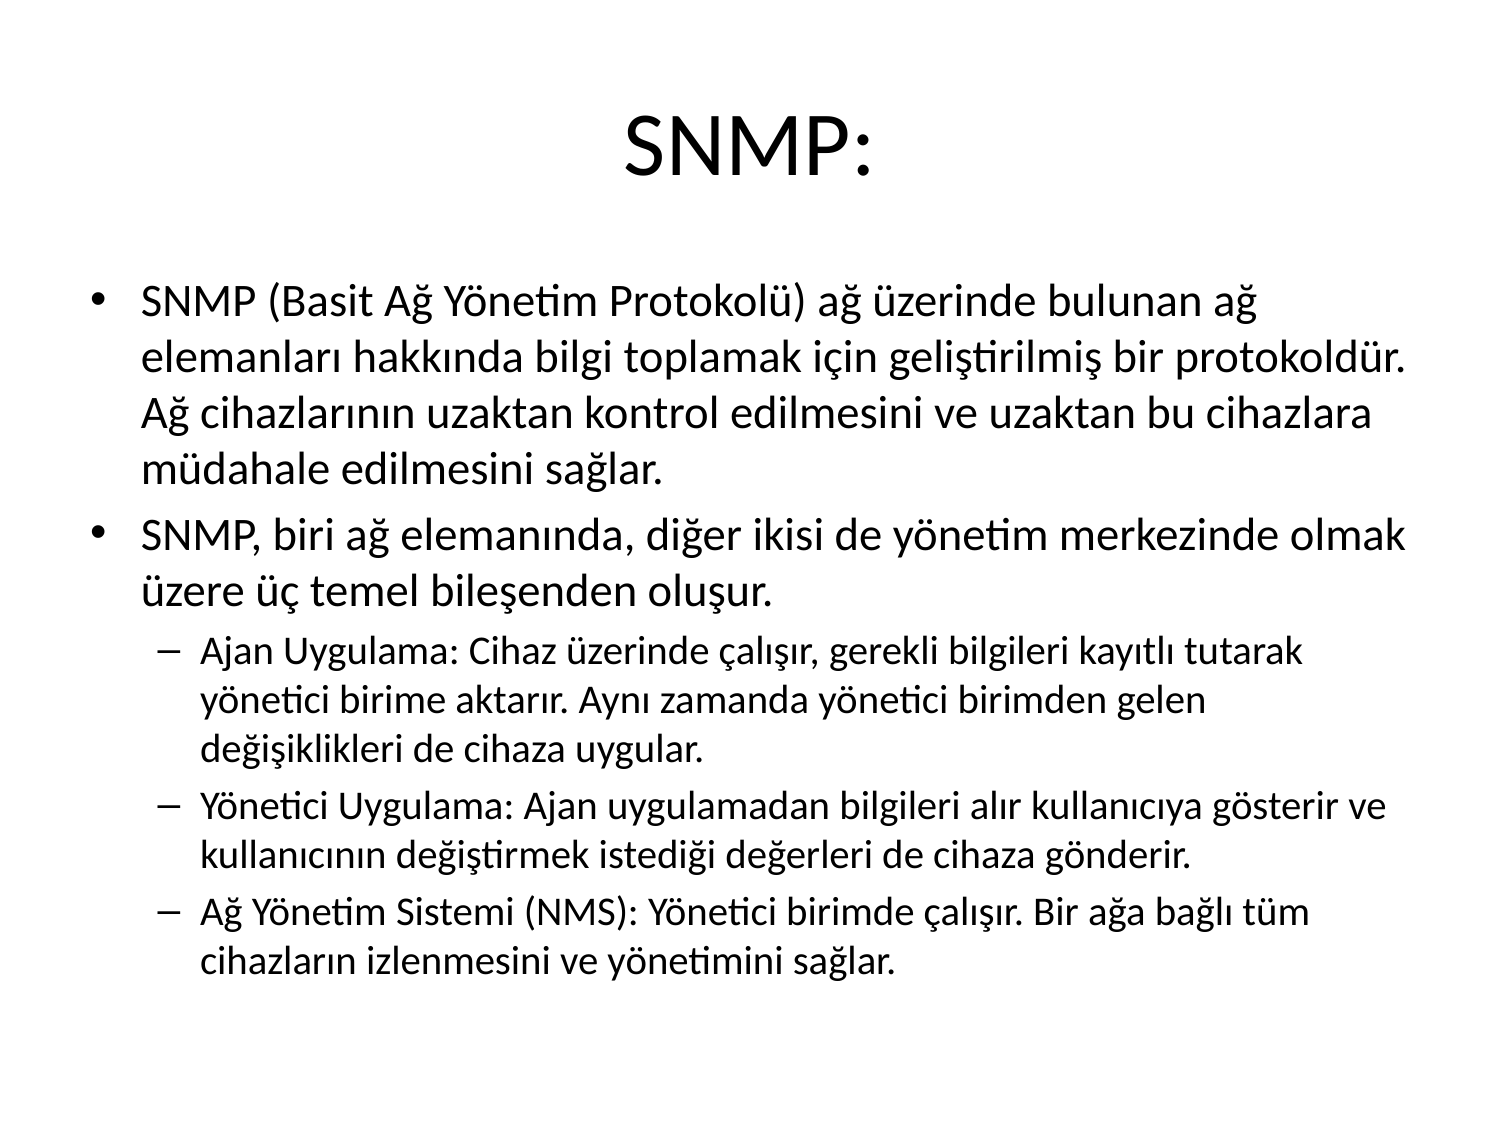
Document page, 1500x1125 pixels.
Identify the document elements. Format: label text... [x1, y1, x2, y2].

title SNMP: [75, 45, 1425, 233]
list SNMP (Basit Ağ Yönetim Protokolü) ağ üzerinde bulunan ağ elemanları hakkında bilgi toplamak için geliştirilmiş bir protokoldür. Ağ cihazlarının uzaktan kontrol edilmesini ve uzaktan bu cihazlara müdahale edilmesini sağlar. SNMP, biri ağ elemanında, diğer ikisi de yönetim merkezinde olmak üzere üç temel bileşenden oluşur. Ajan Uygulama: Cihaz üzerinde çalışır, gerekli bilgileri kayıtlı tutarak yönetici birime aktarır. Aynı zamanda yönetici birimden gelen değişiklikleri de cihaza uygular. Yönetici Uygulama: Ajan uygulamadan bilgileri alır kullanıcıya gösterir ve kullanıcının değiştirmek istediği değerleri de cihaza gönderir. Ağ Yönetim Sistemi (NMS): Yönetici birimde çalışır. Bir ağa bağlı tüm cihazların izlenmesini ve yönetimini sağlar. [75, 262, 1425, 1005]
